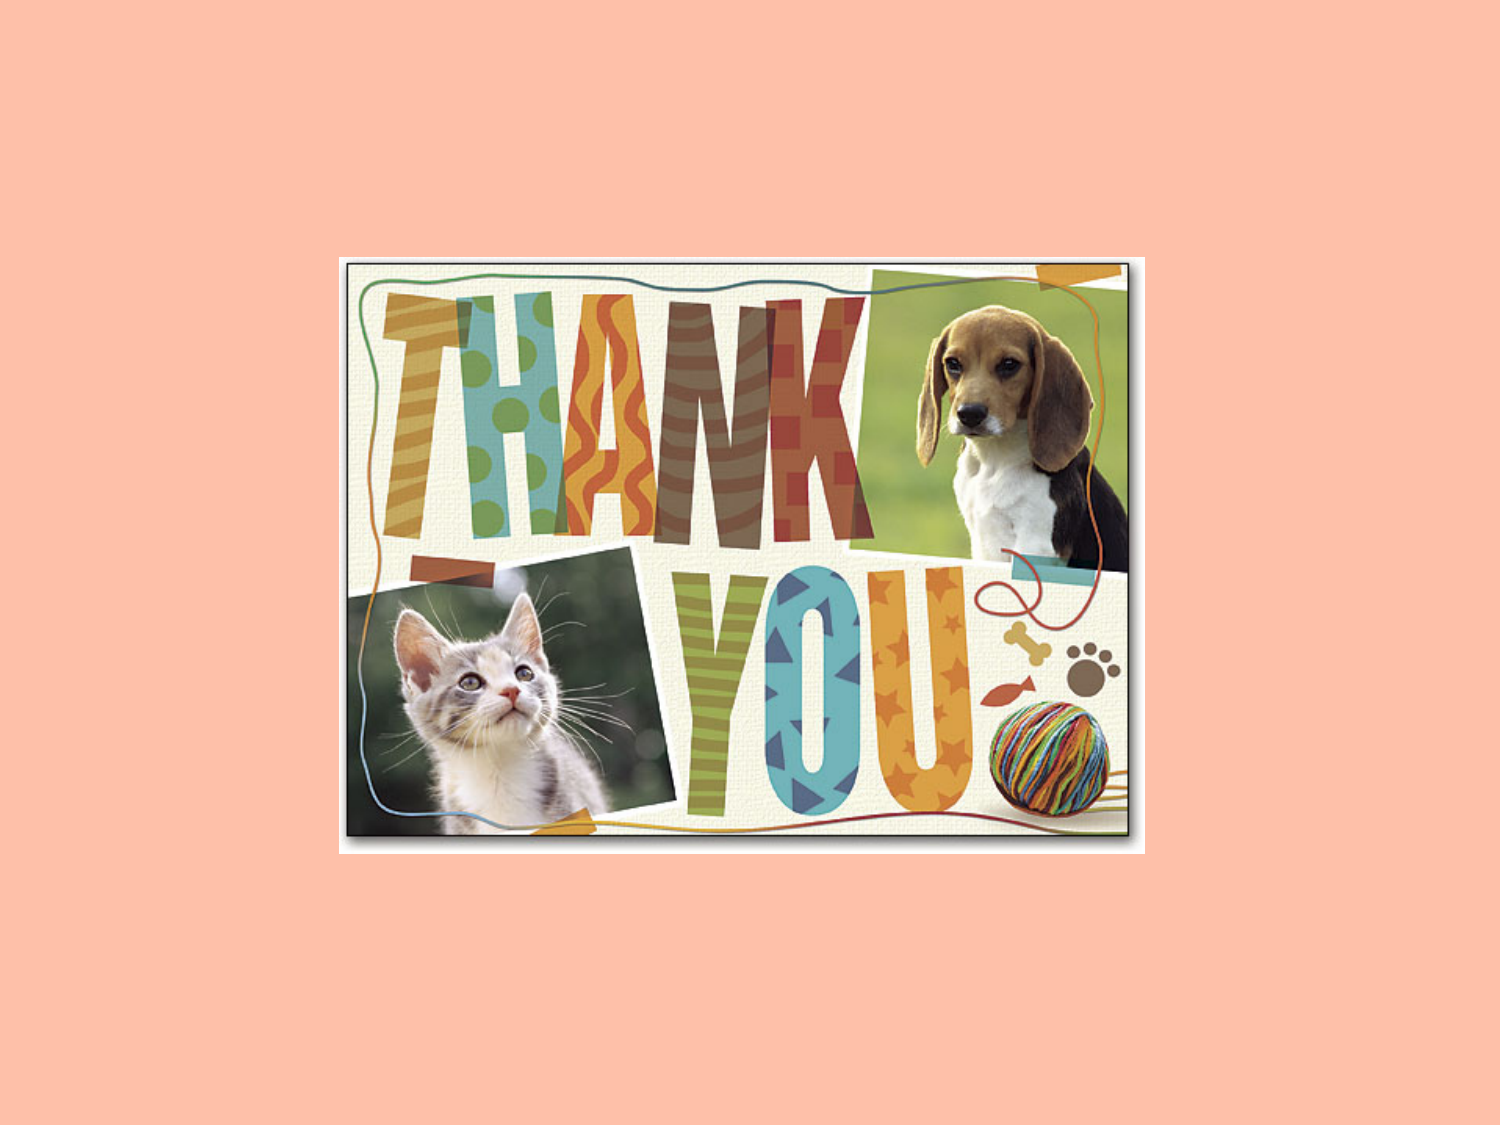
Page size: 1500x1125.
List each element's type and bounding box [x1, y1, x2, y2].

picture [339, 257, 1145, 854]
